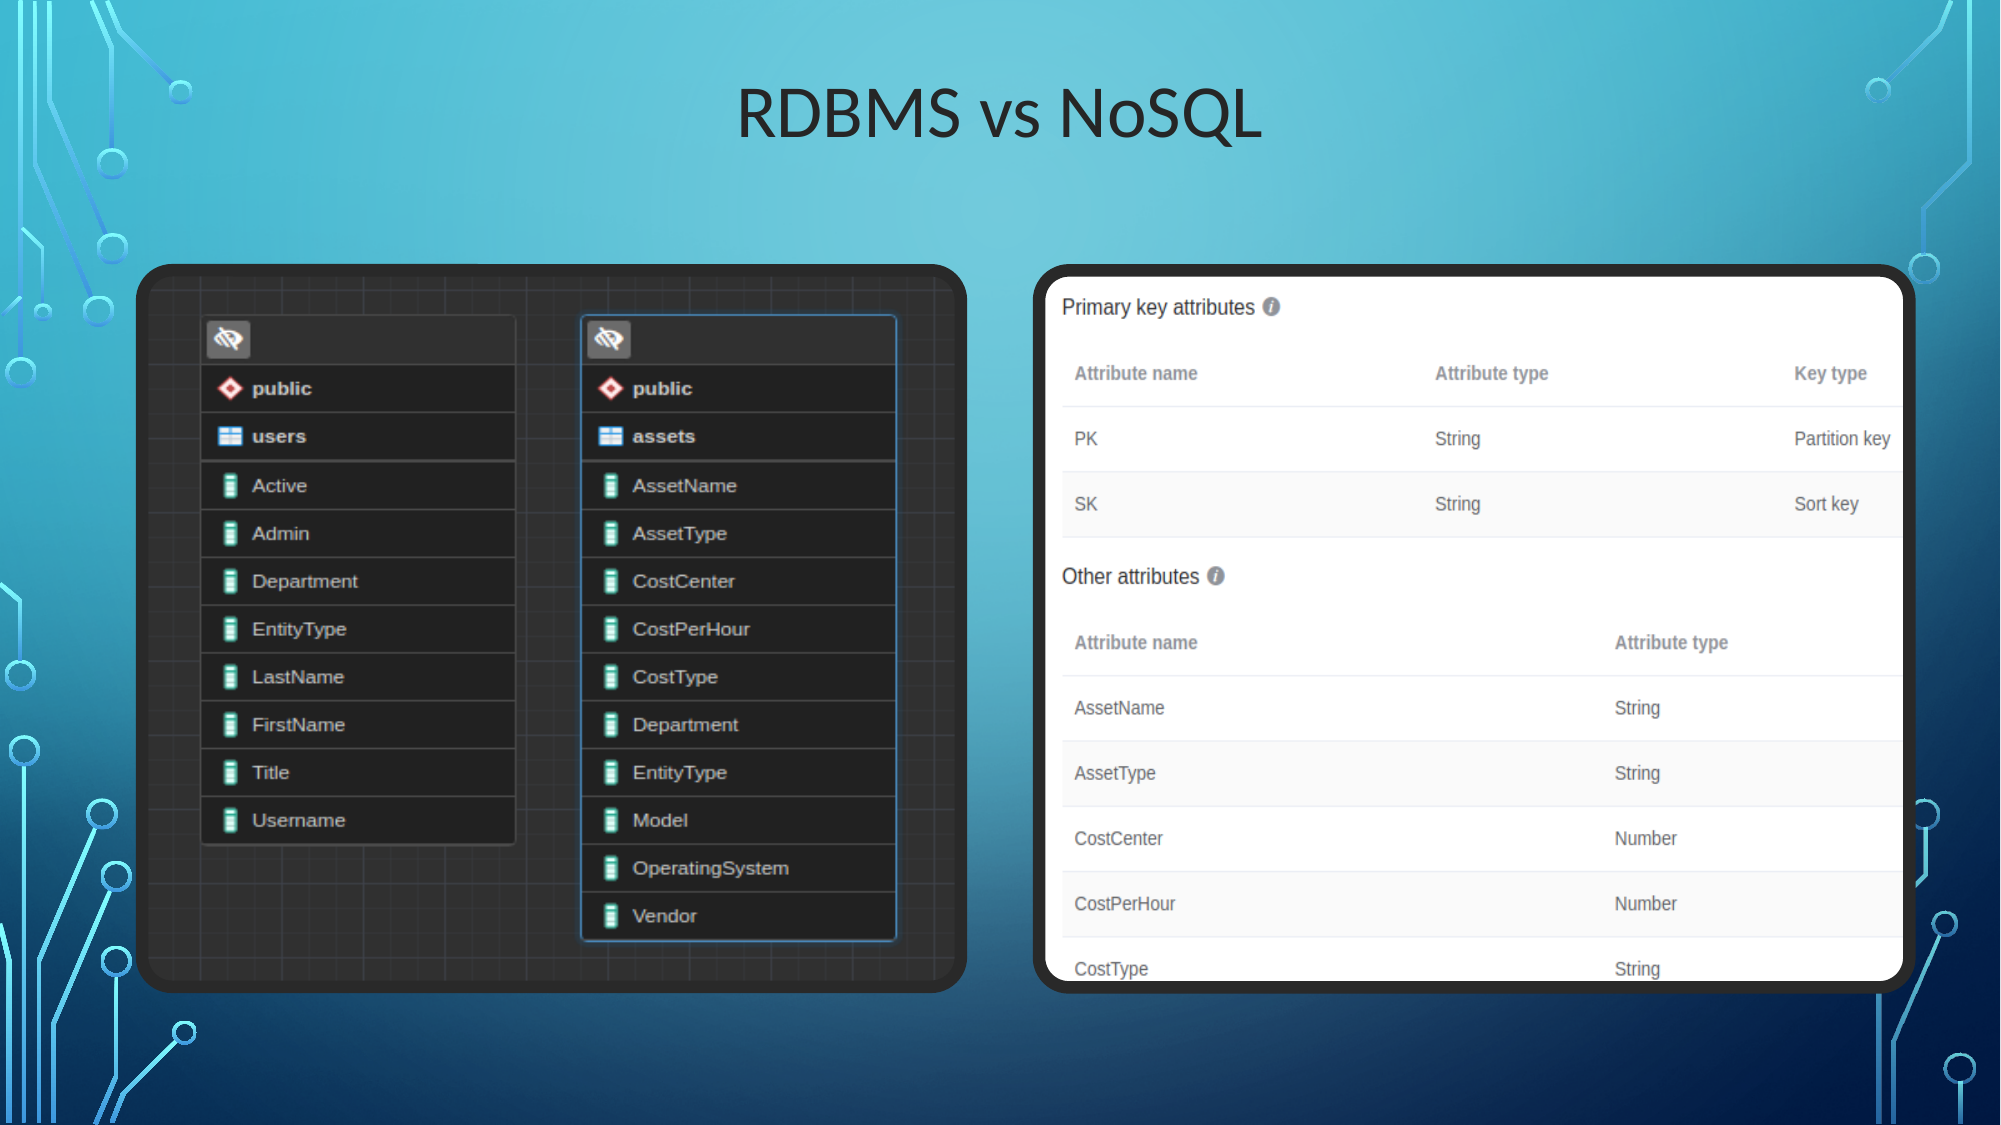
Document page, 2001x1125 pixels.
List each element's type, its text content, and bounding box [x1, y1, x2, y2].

picture [1038, 270, 1910, 988]
picture [141, 270, 962, 988]
title RDBMS vs NoSQL [187, 45, 1813, 182]
